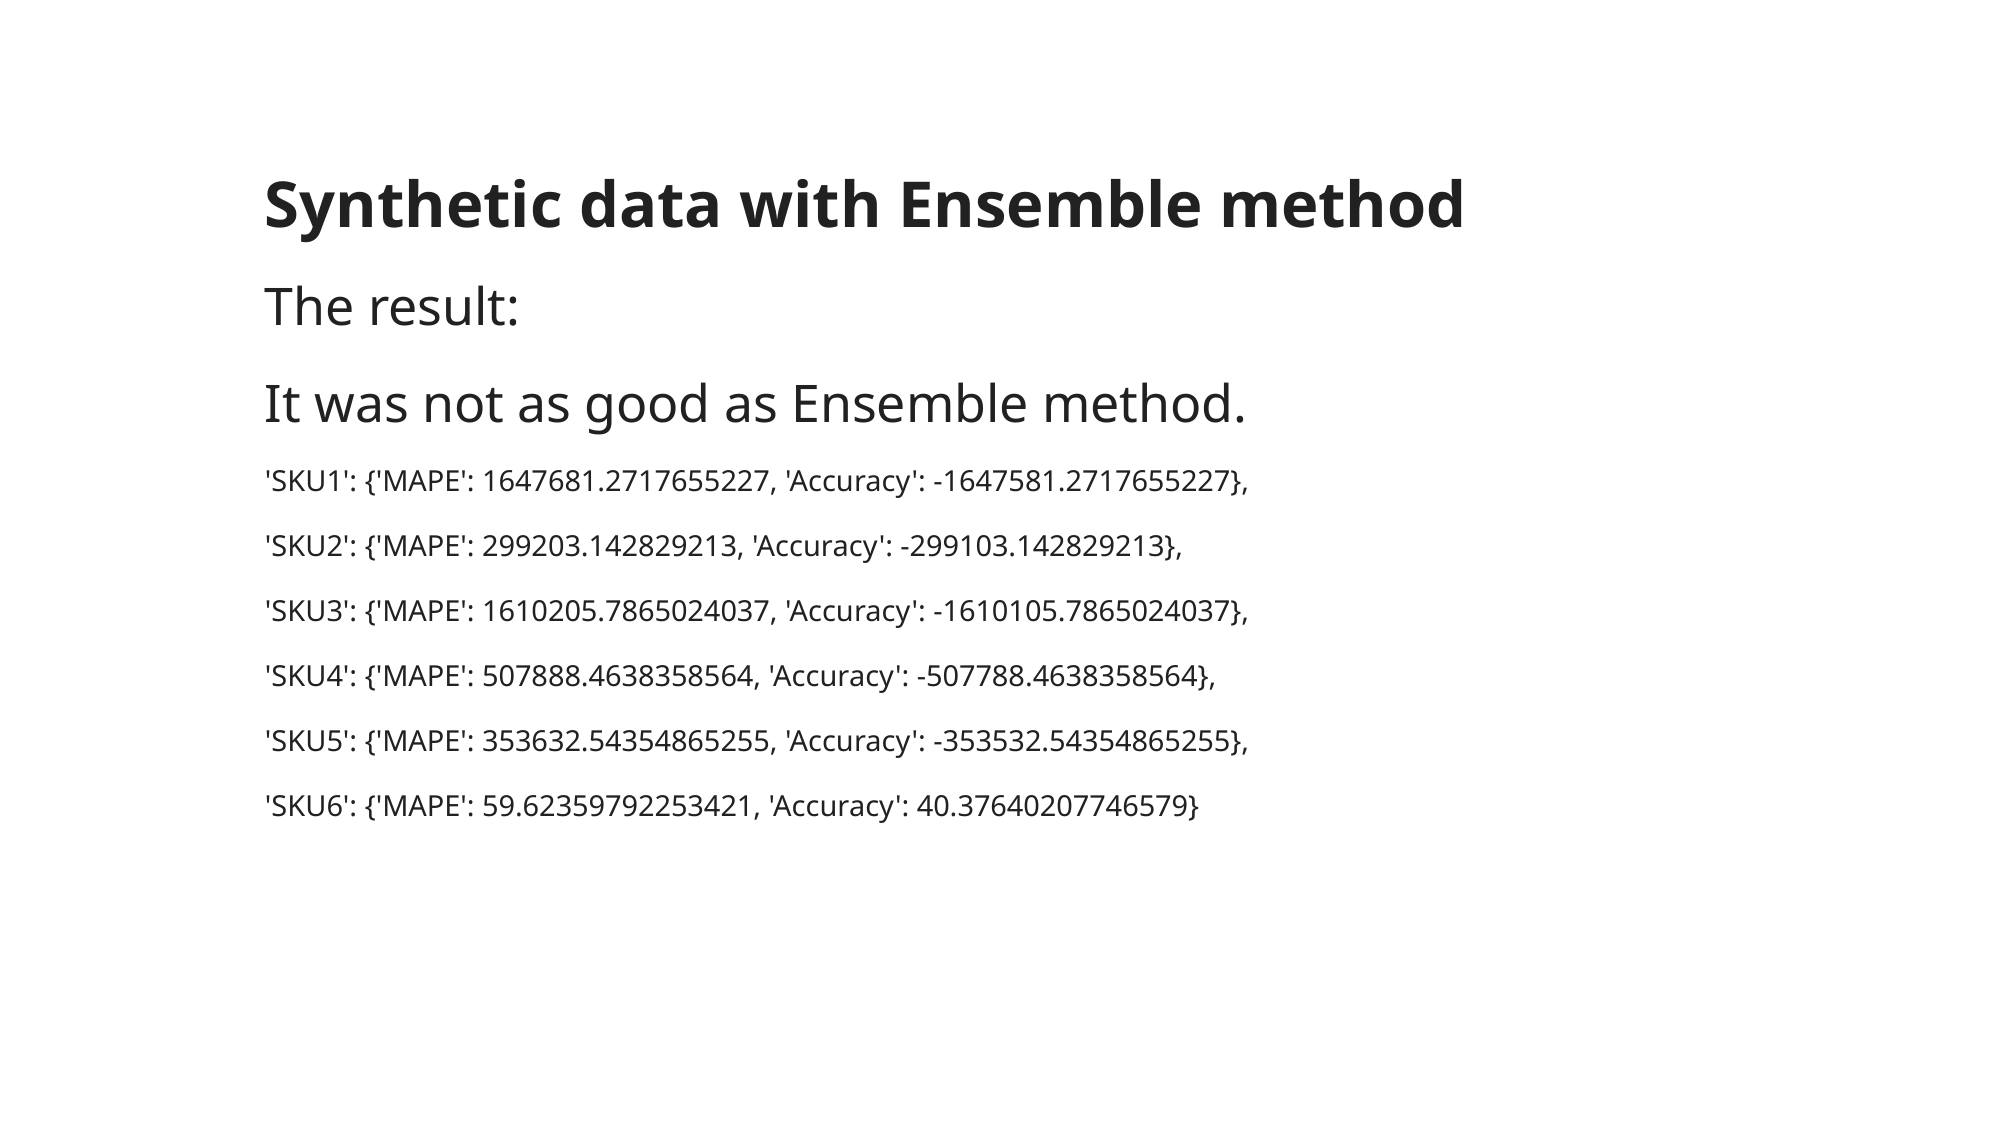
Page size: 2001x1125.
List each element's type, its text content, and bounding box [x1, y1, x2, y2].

title Synthetic data with Ensemble method The result: It was not as good as Ensemble method. 'SKU1': {'MAPE': 1647681.2717655227, 'Accuracy': -1647581.2717655227}, 'SKU2': {'MAPE': 299203.142829213, 'Accuracy': -299103.142829213}, 'SKU3': {'MAPE': 1610205.7865024037, 'Accuracy': -1610105.7865024037}, 'SKU4': {'MAPE': 507888.4638358564, 'Accuracy': -507788.4638358564}, 'SKU5': {'MAPE': 353632.54354865255, 'Accuracy': -353532.54354865255}, 'SKU6': {'MAPE': 59.62359792253421, 'Accuracy': 40.37640207746579} [249, 145, 1750, 938]
